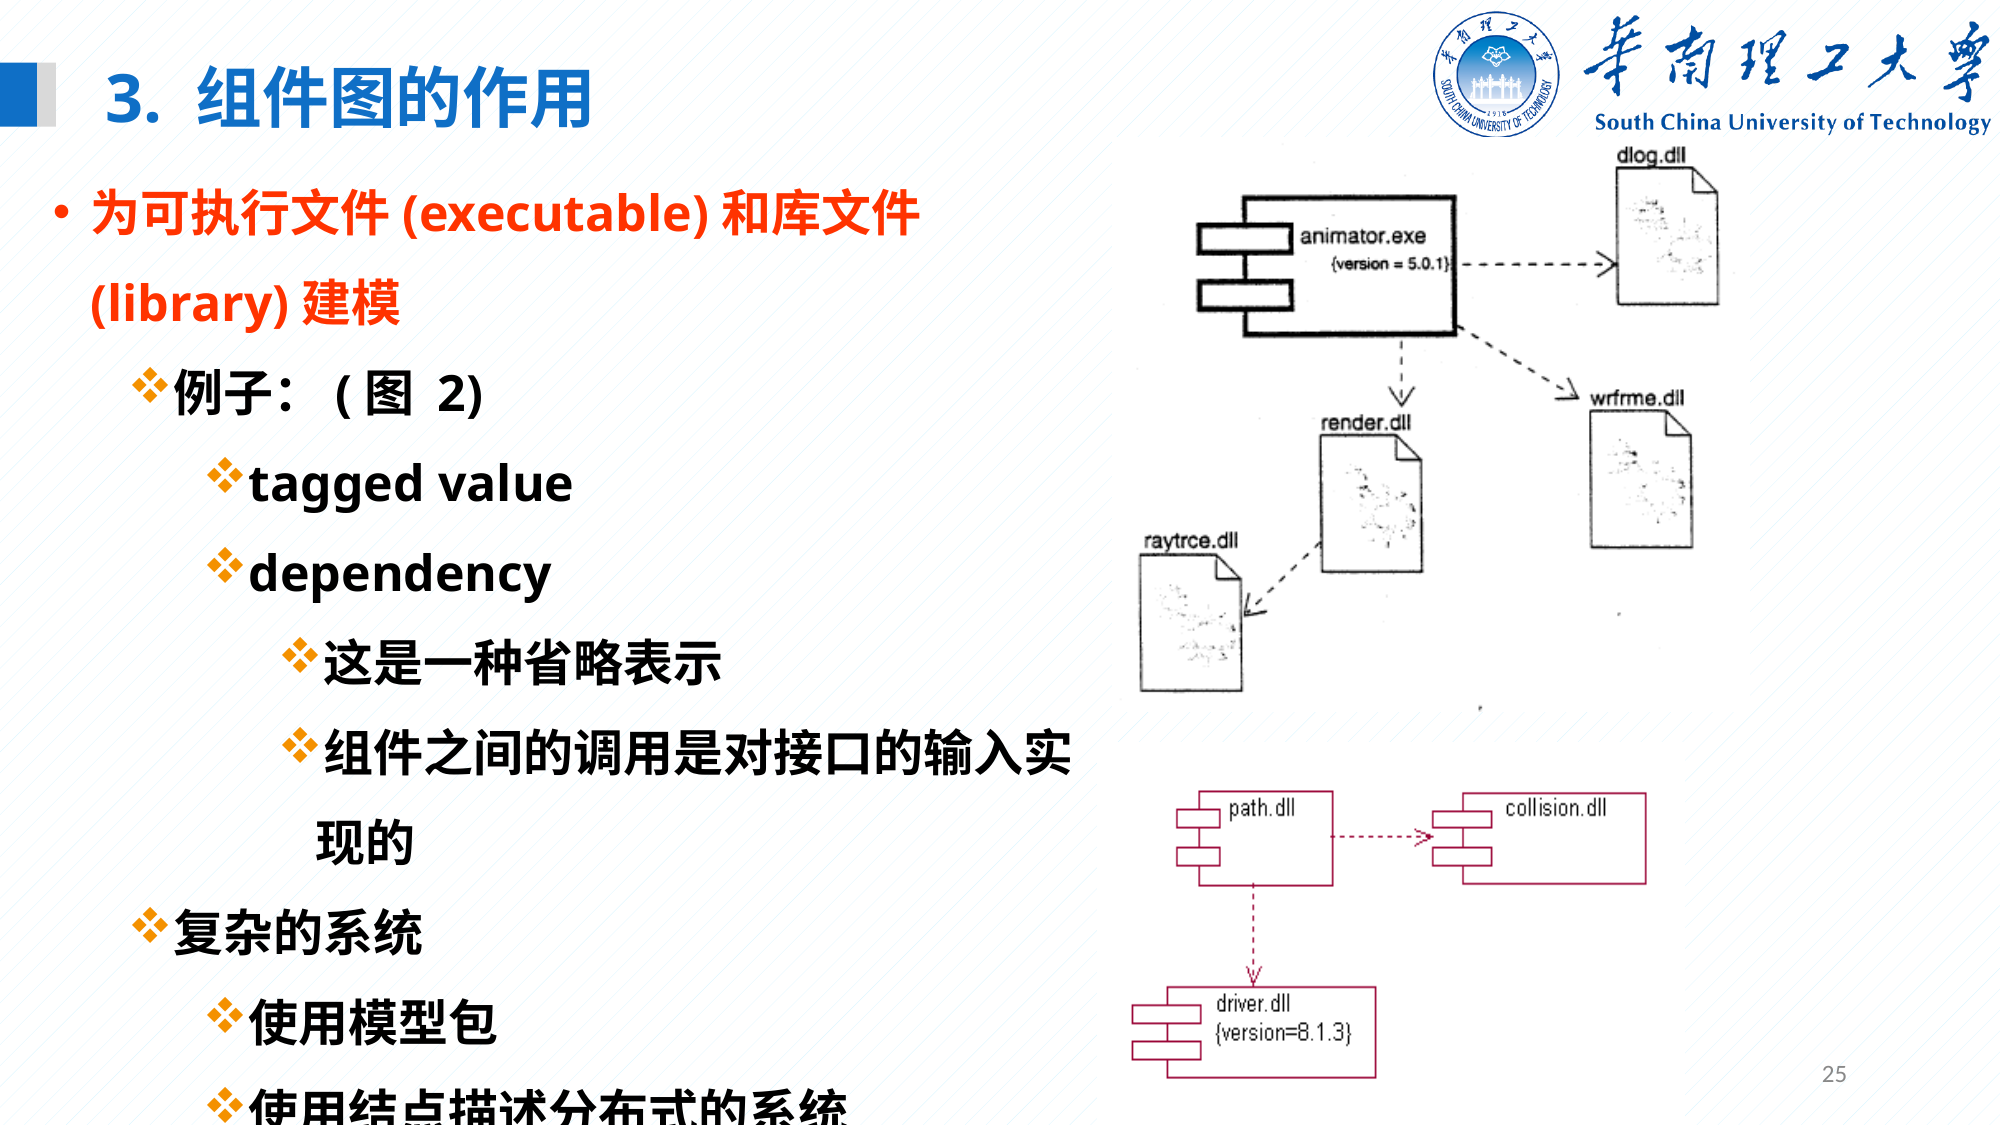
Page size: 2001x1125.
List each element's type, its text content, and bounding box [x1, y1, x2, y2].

text_box 3. 组件图的作用 [90, 48, 1265, 143]
list 为可执行文件(executable)和库文件(library)建模 例子：(图 2) tagged value dependency 这是一种省略表示 组件之间的调用是对接口的输入实现的 复杂的系统 使用模型包 使用结点描述分布式的系统 [37, 144, 1098, 957]
picture [1433, 11, 1991, 138]
slide_number 25 [1685, 1042, 1863, 1103]
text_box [1112, 137, 1750, 712]
picture [1097, 742, 1685, 1125]
